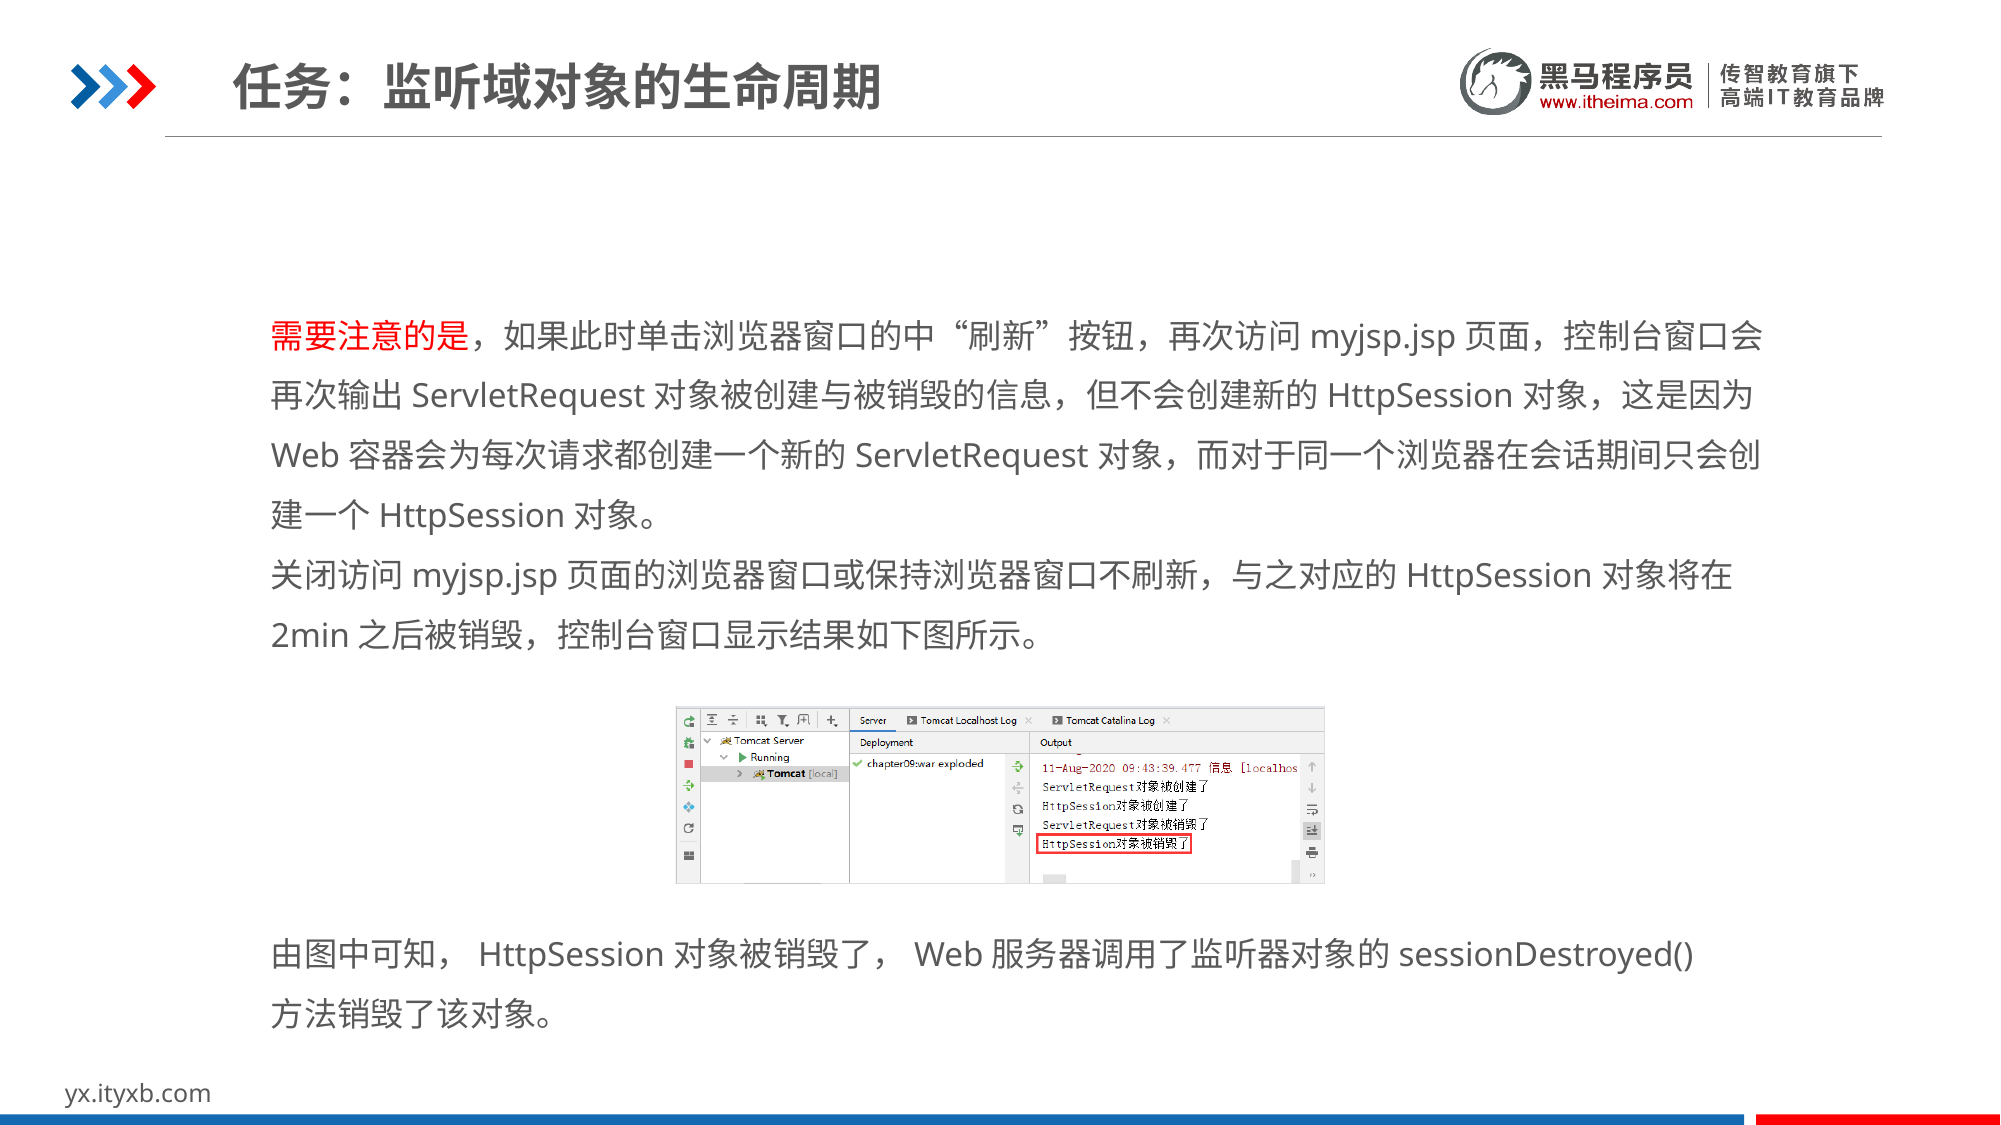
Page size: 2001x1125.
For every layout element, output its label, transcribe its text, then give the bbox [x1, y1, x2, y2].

text_box 由图中可知，HttpSession对象被销毁了，Web服务器调用了监听器对象的sessionDestroyed()方法销毁了该对象。 [256, 905, 1747, 1041]
text_box 任务：监听域对象的生命周期 [187, 43, 927, 127]
text_box 需要注意的是，如果此时单击浏览器窗口的中“刷新”按钮，再次访问myjsp.jsp页面，控制台窗口会再次输出ServletRequest对象被创建与被销毁的信息，但不会创建新的HttpSession对象，这是因为Web容器会为每次请求都创建一个新的ServletRequest对象，而对于同一个浏览器在会话期间只会创建一个HttpSession对象。 关闭访问myjsp.jsp页面的浏览器窗口或保持浏览器窗口不刷新，与之对应的HttpSession对象将在2min之后被销毁，控制台窗口显示结果如下图所示。 [256, 287, 1785, 662]
picture [675, 706, 1325, 885]
picture [1460, 48, 1887, 115]
